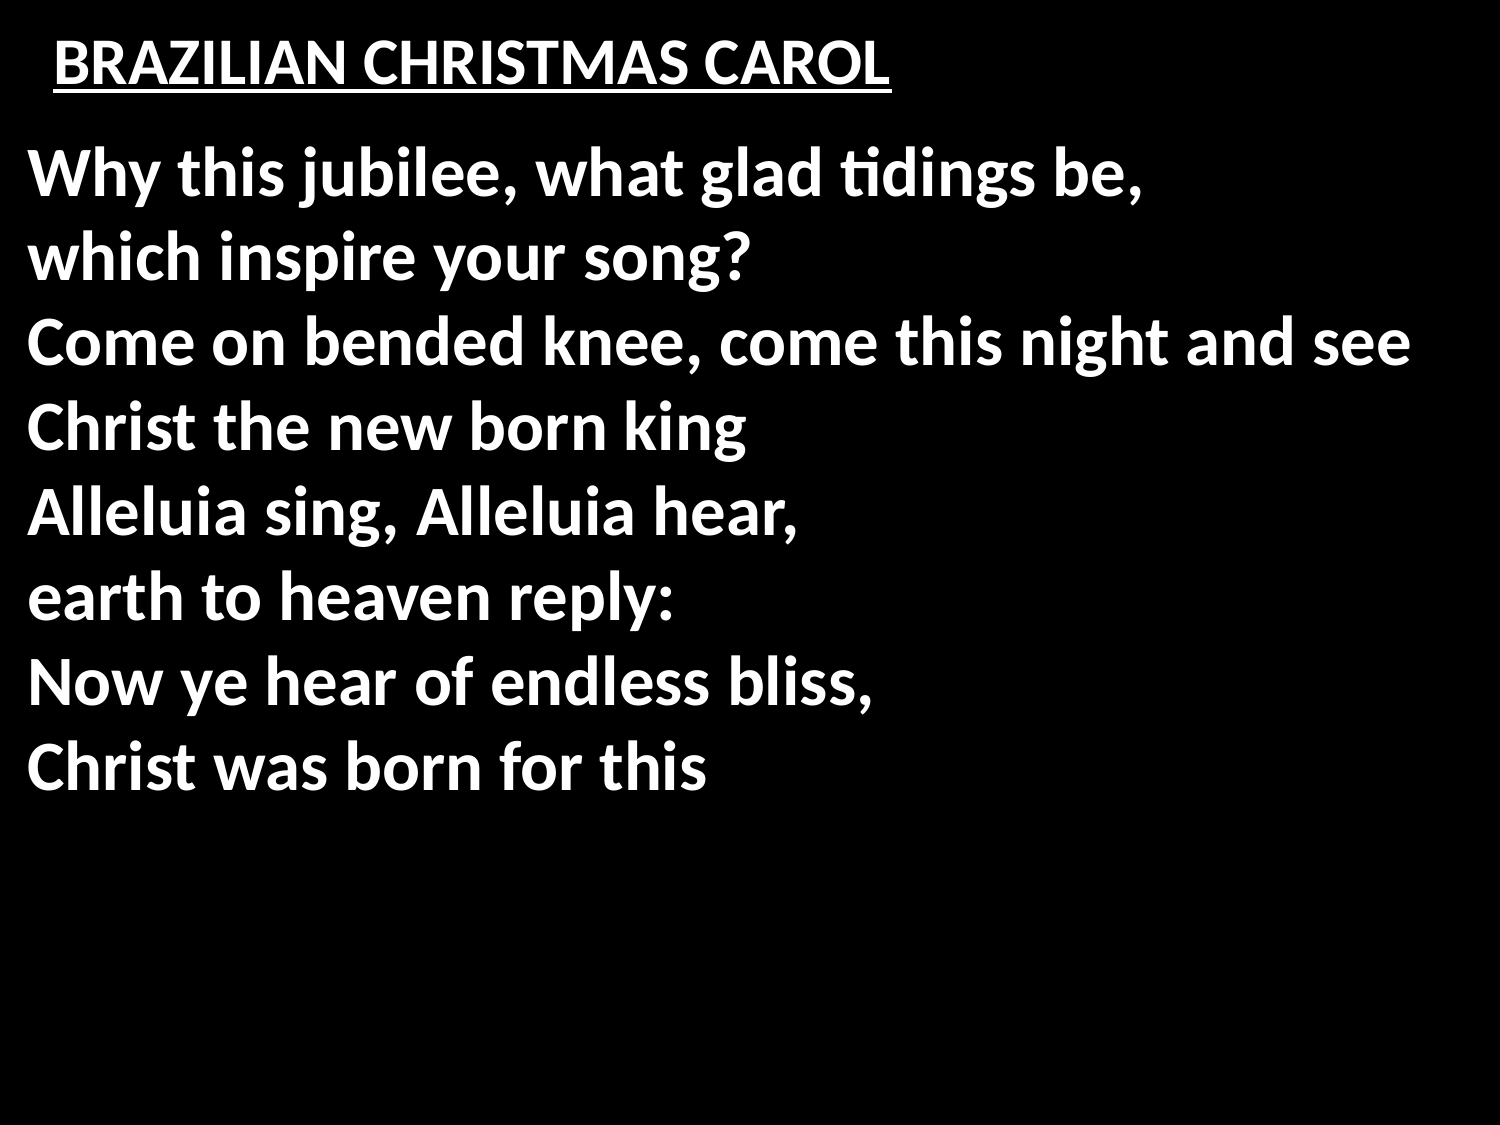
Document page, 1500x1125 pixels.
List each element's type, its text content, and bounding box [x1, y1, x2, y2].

title BRAZILIAN CHRISTMAS CAROL [10, 0, 1490, 117]
list Why this jubilee, what glad tidings be, which inspire your song? Come on bended knee, come this night and see Christ the new born king Alleluia sing, Alleluia hear, earth to heaven reply: Now ye hear of endless bliss, Christ was born for this [8, 125, 1489, 1116]
